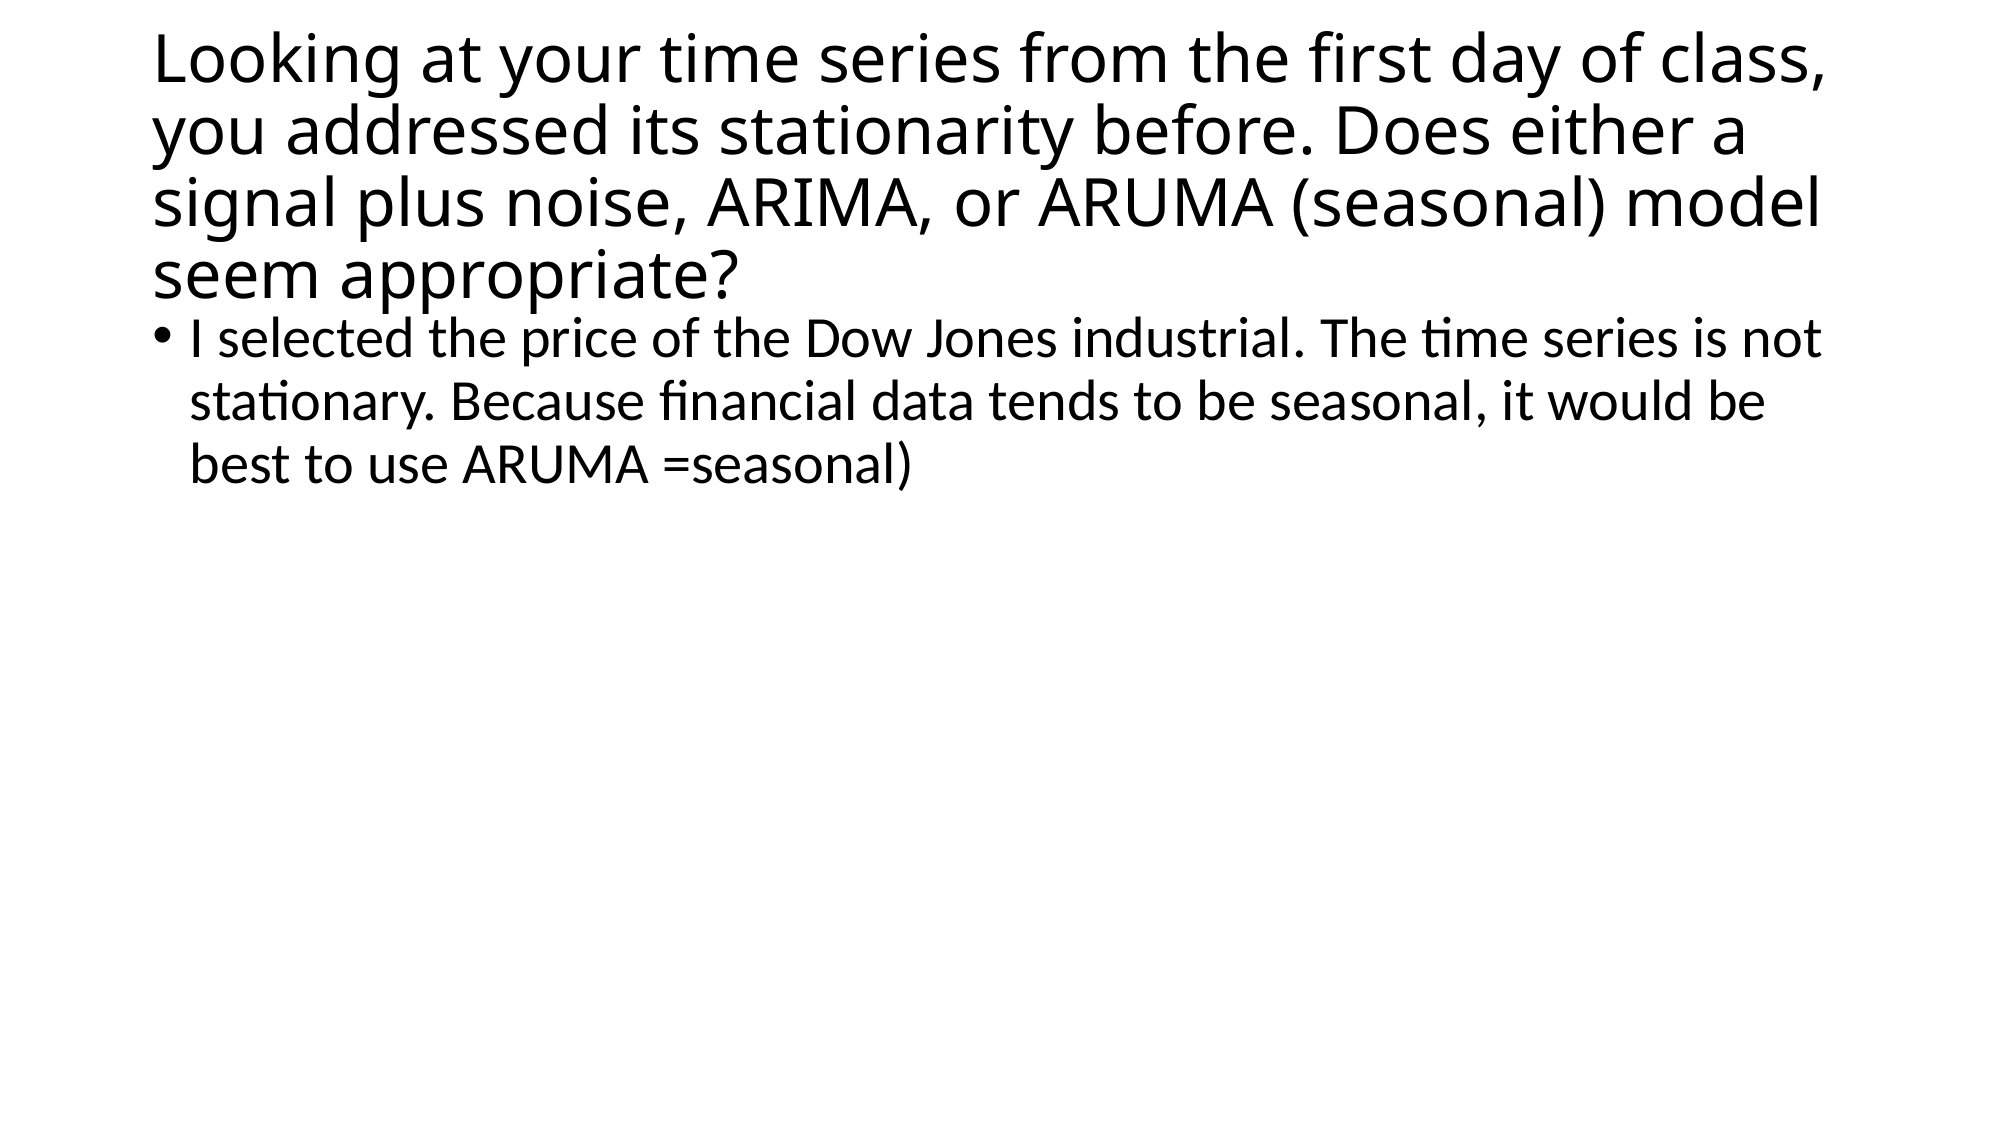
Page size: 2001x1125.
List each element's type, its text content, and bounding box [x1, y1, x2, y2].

list I selected the price of the Dow Jones industrial. The time series is not stationary. Because financial data tends to be seasonal, it would be best to use ARUMA =seasonal) [137, 299, 1863, 1014]
title Looking at your time series from the first day of class, you addressed its stationarity before. Does either a signal plus noise, ARIMA, or ARUMA (seasonal) model seem appropriate? [137, 59, 1863, 278]
